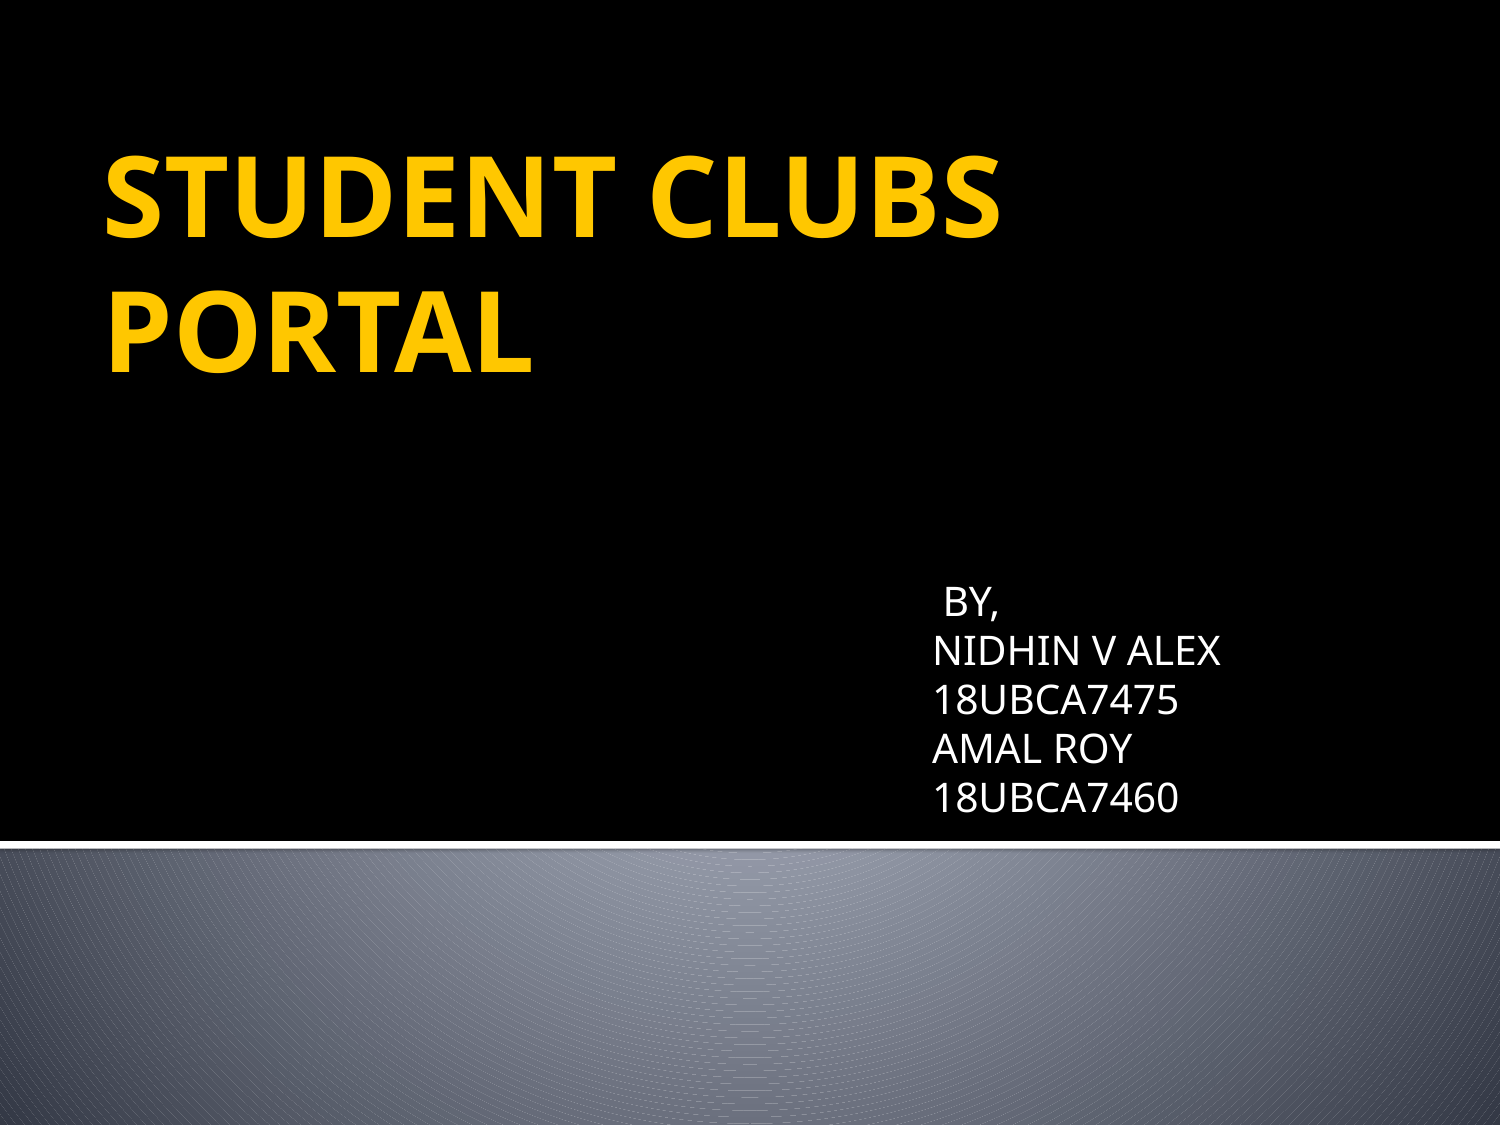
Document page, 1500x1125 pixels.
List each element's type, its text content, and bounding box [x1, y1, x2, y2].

subtitle BY, NIDHIN V ALEX 18UBCA7475 AMAL ROY 18UBCA7460 [912, 575, 1475, 821]
title STUDENT CLUBS PORTAL [87, 125, 1413, 400]
